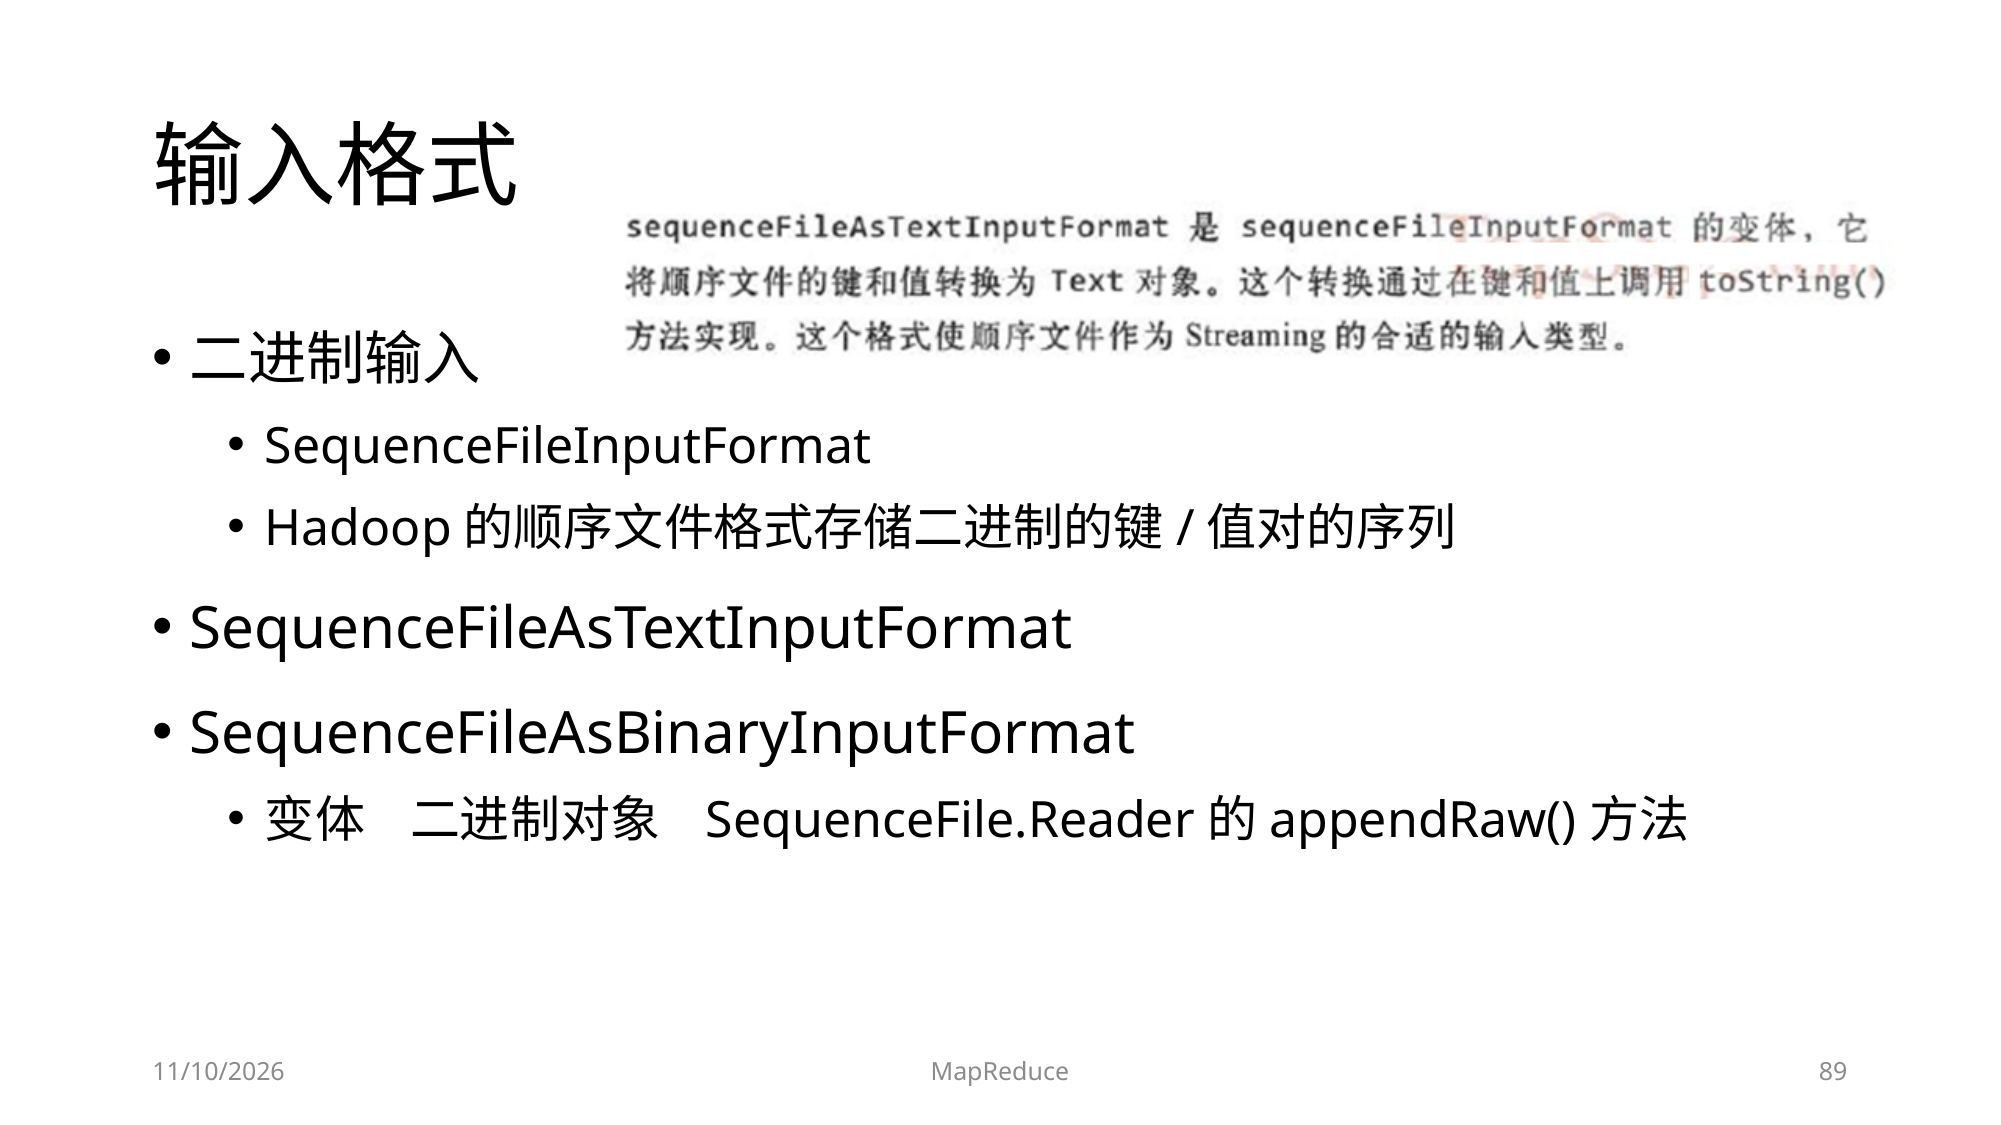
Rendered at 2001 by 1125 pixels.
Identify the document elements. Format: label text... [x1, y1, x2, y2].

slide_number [137, 1042, 588, 1103]
picture [587, 180, 1902, 360]
footer MapReduce [662, 1042, 1338, 1103]
list 二进制输入 SequenceFileInputFormat Hadoop的顺序文件格式存储二进制的键/值对的序列 SequenceFileAsTextInputFormat SequenceFileAsBinaryInputFormat 变体 二进制对象 SequenceFile.Reader的appendRaw()方法 [137, 299, 1863, 1014]
slide_number 89 [1412, 1042, 1863, 1103]
title 输入格式 [137, 59, 1863, 278]
